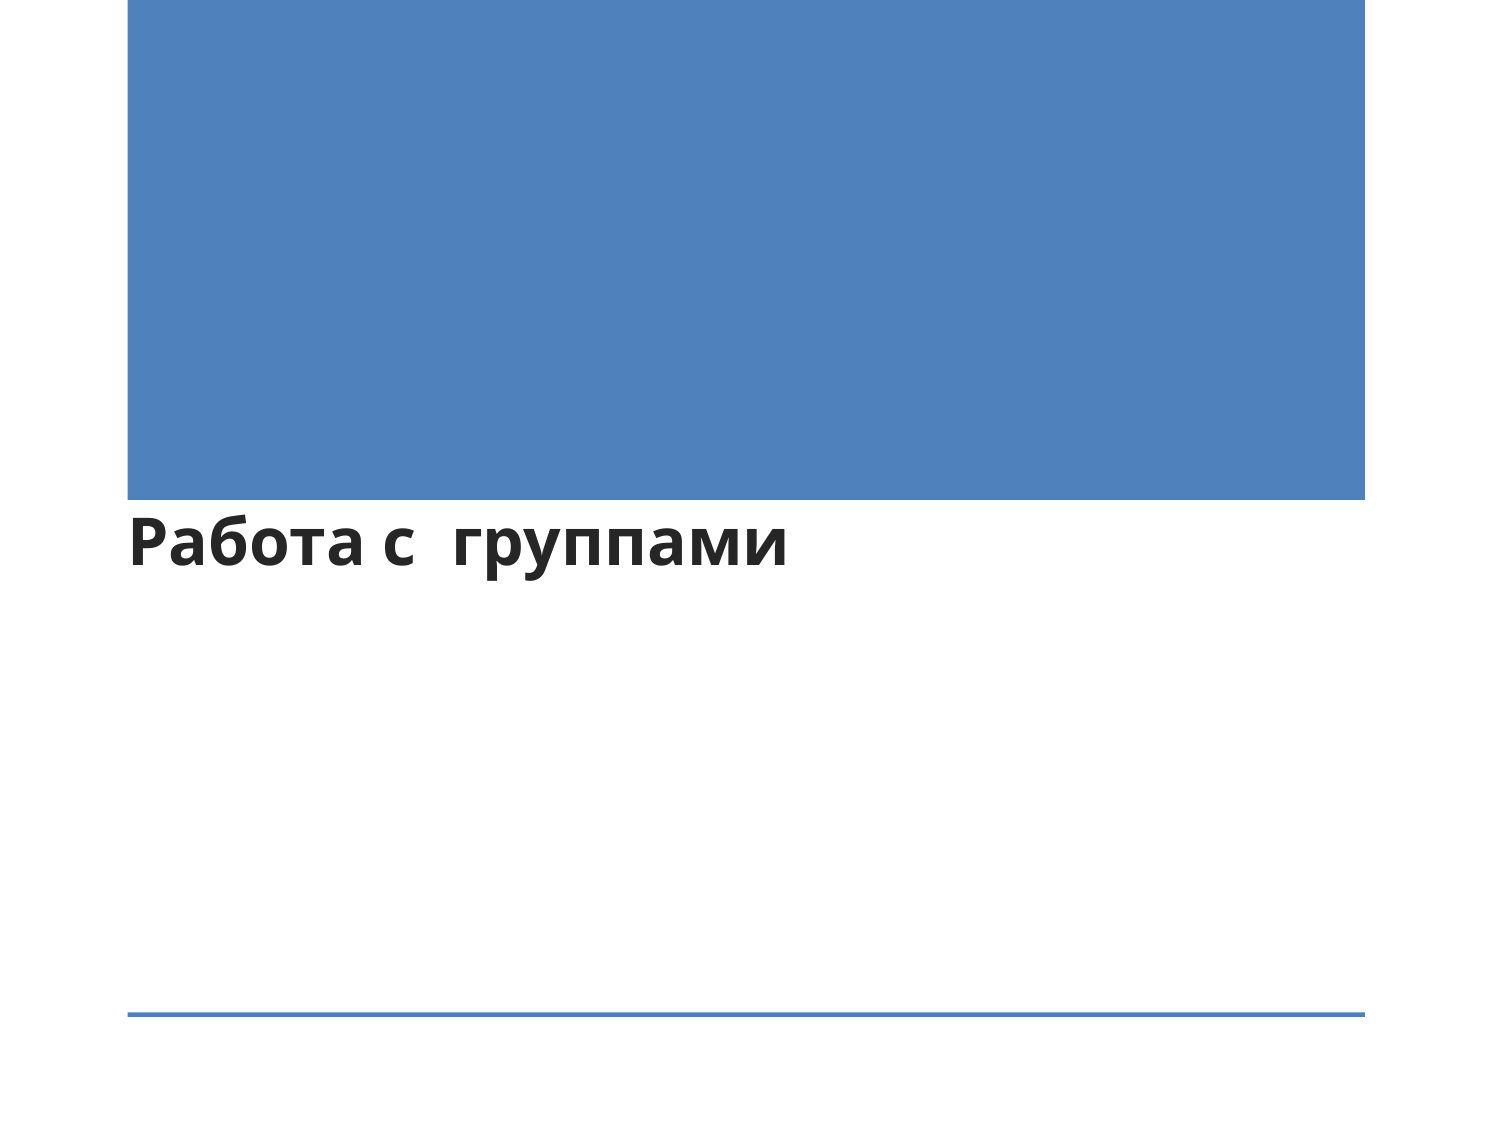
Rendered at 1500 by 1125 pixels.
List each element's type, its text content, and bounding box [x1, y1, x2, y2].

title Работа с группами [112, 491, 1350, 586]
